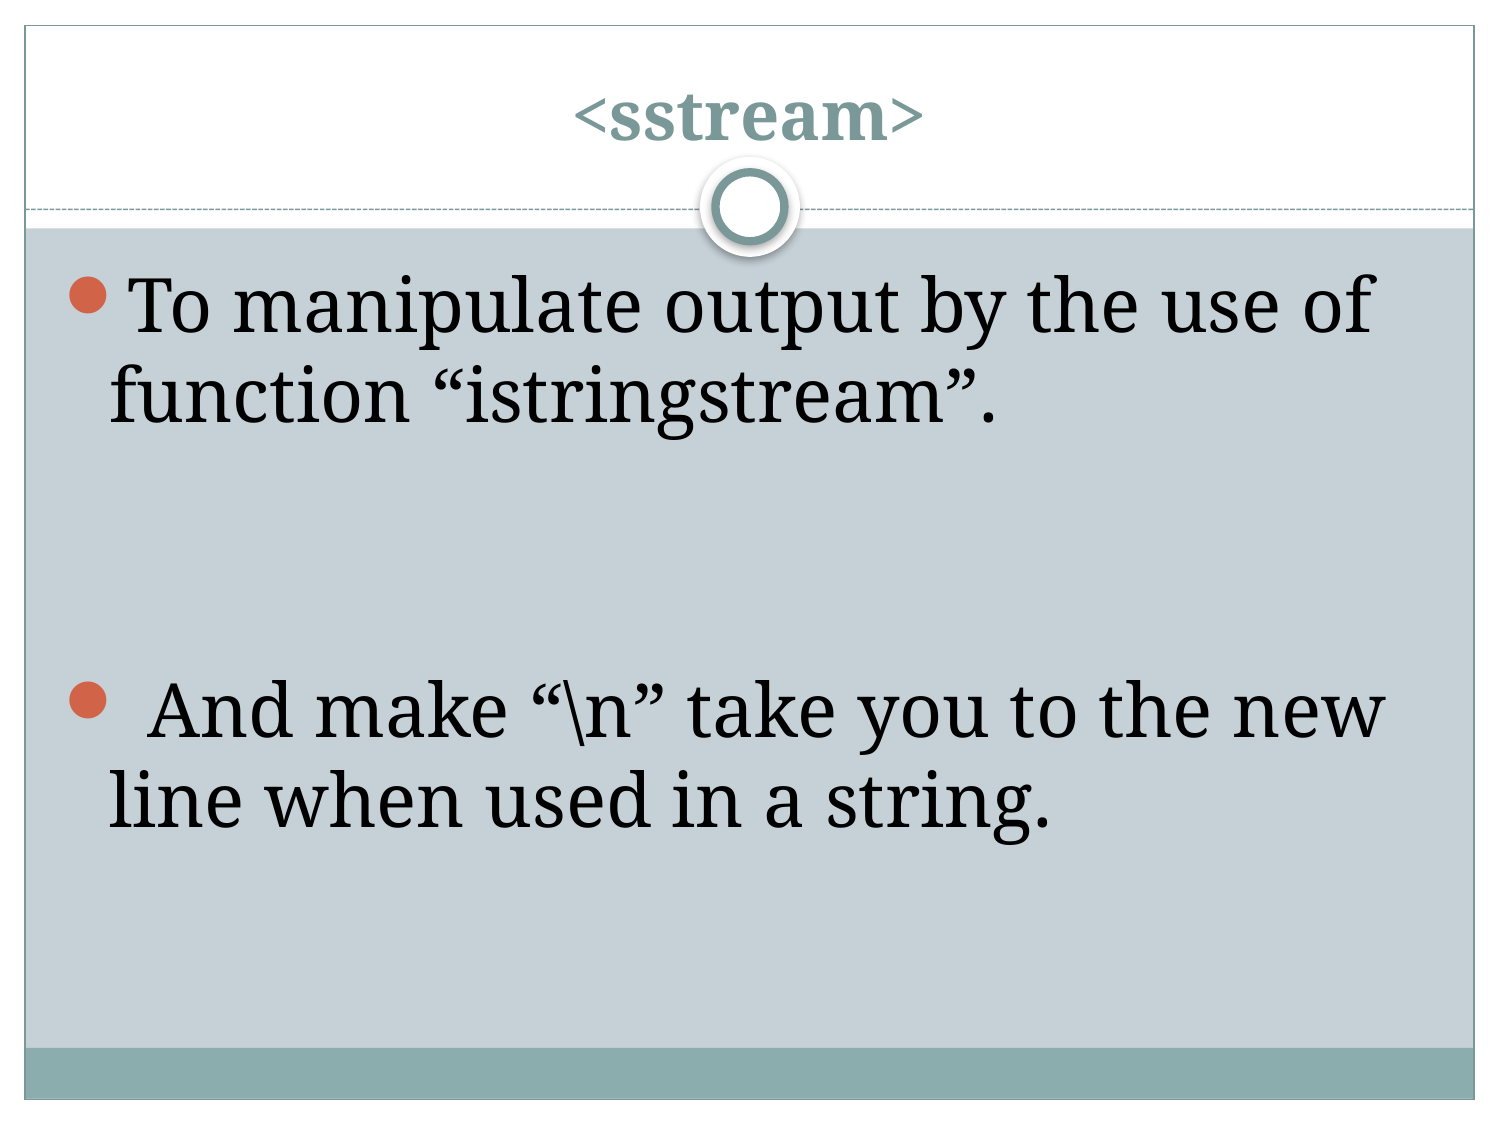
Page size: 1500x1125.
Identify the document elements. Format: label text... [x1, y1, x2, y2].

list To manipulate output by the use of function “istringstream”. And make “\n” take you to the new line when used in a string. [49, 250, 1445, 1001]
title <sstream> [49, 37, 1450, 162]
